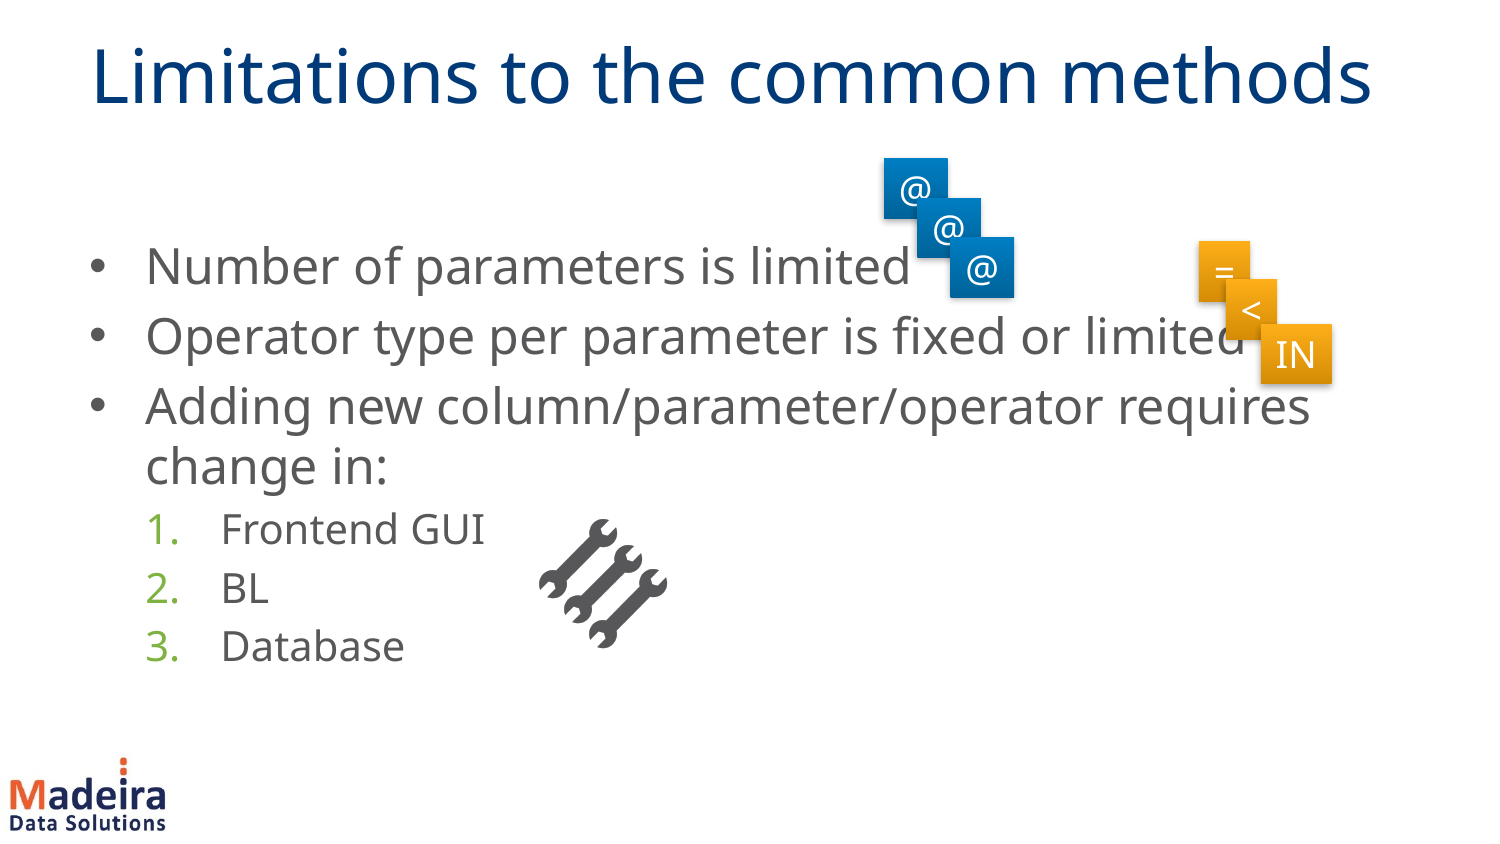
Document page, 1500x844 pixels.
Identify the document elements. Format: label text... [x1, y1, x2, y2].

list Number of parameters is limited Operator type per parameter is fixed or limited Adding new column/parameter/operator requires change in: Frontend GUI BL Database [74, 227, 1427, 758]
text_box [536, 516, 670, 651]
text_box = [1198, 241, 1251, 302]
text_box @ [950, 237, 1015, 298]
text_box @ [884, 158, 948, 219]
text_box IN [1260, 324, 1332, 384]
picture [0, 753, 175, 837]
text_box @ [917, 198, 981, 258]
title Limitations to the common methods [75, 37, 1425, 139]
text_box < [1225, 279, 1278, 340]
